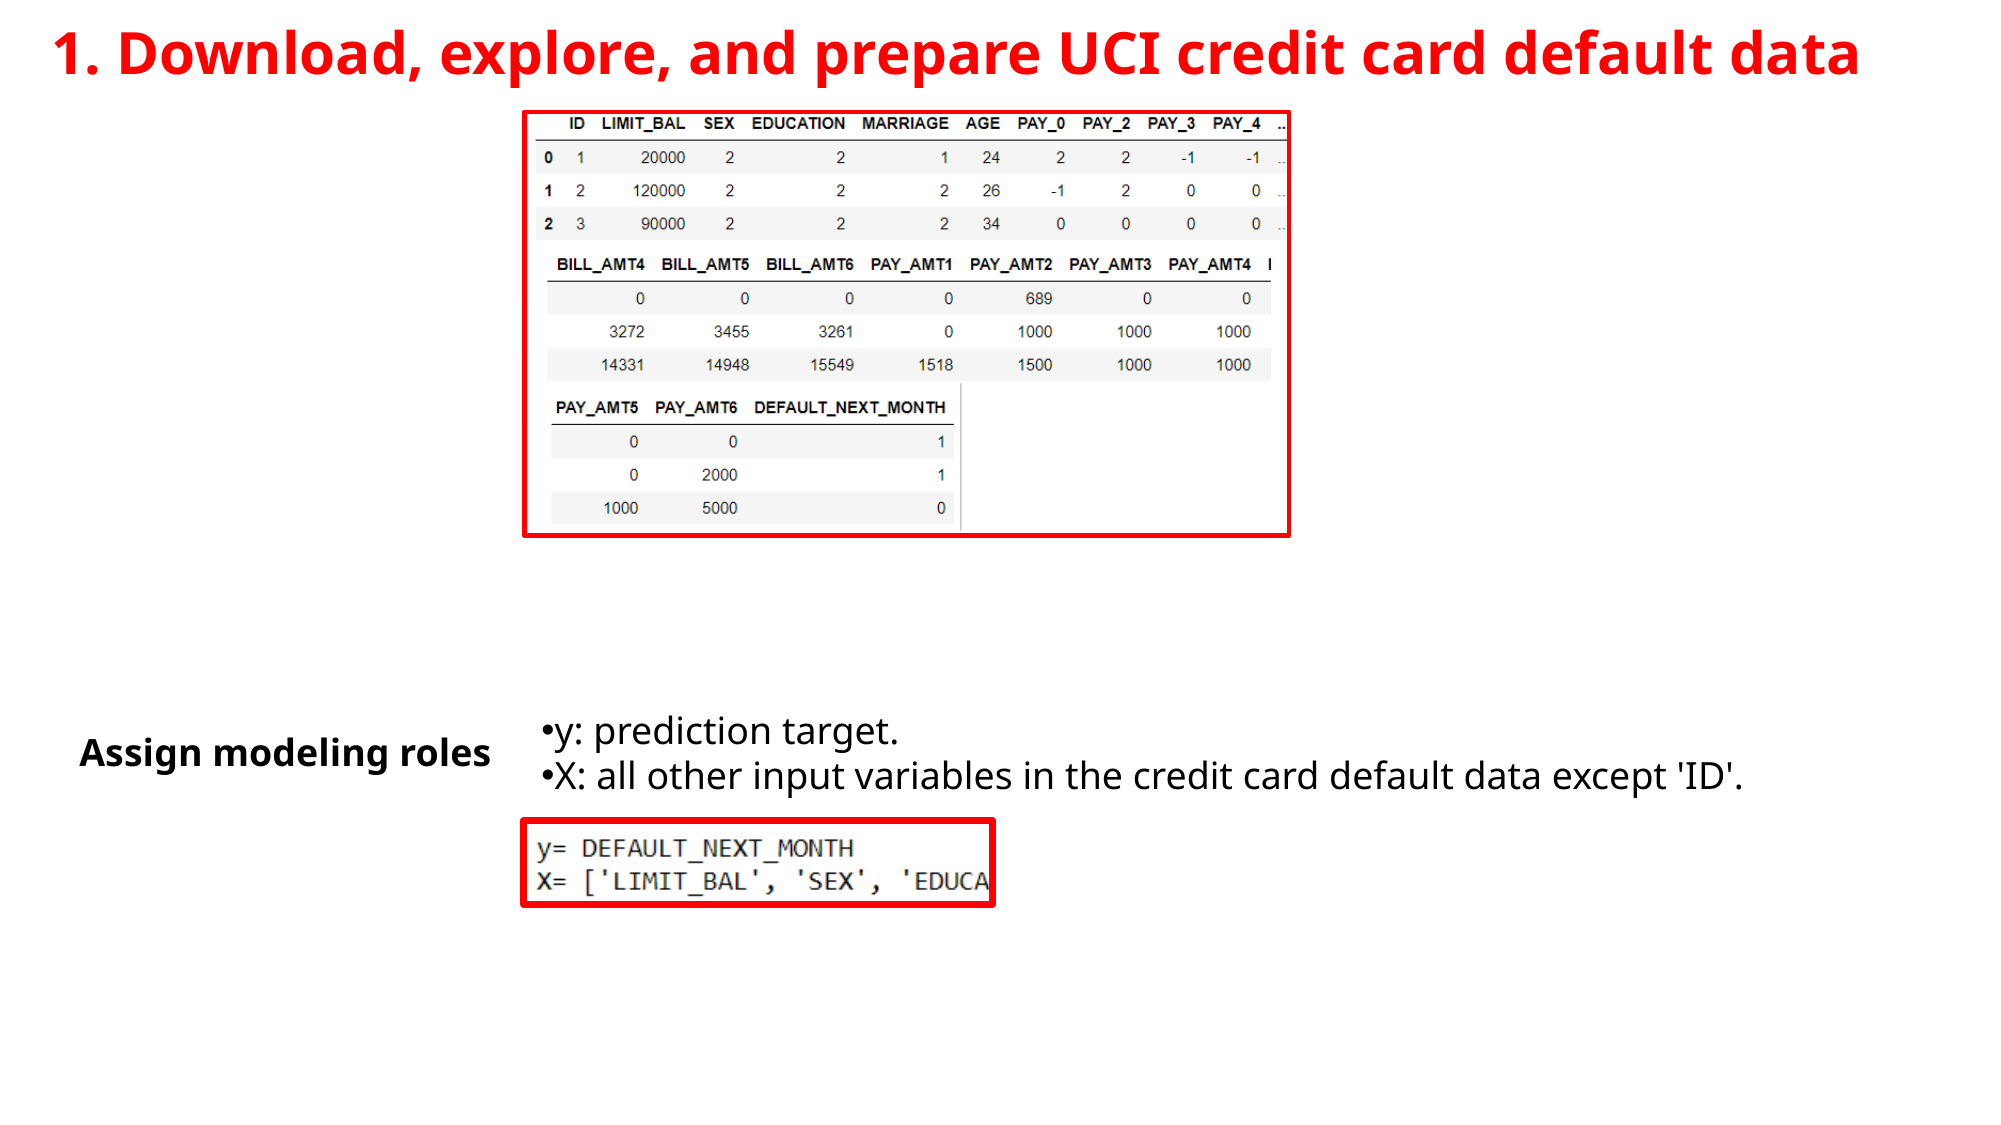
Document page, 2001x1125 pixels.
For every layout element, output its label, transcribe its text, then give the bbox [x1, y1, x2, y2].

picture [526, 114, 1287, 534]
text_box Assign modeling roles [64, 721, 507, 782]
text_box 1. Download, explore, and prepare UCI credit card default data [36, 9, 1878, 94]
picture [526, 824, 990, 901]
text_box y: prediction target. X: all other input variables in the credit card default data except 'ID'. [526, 699, 2000, 804]
